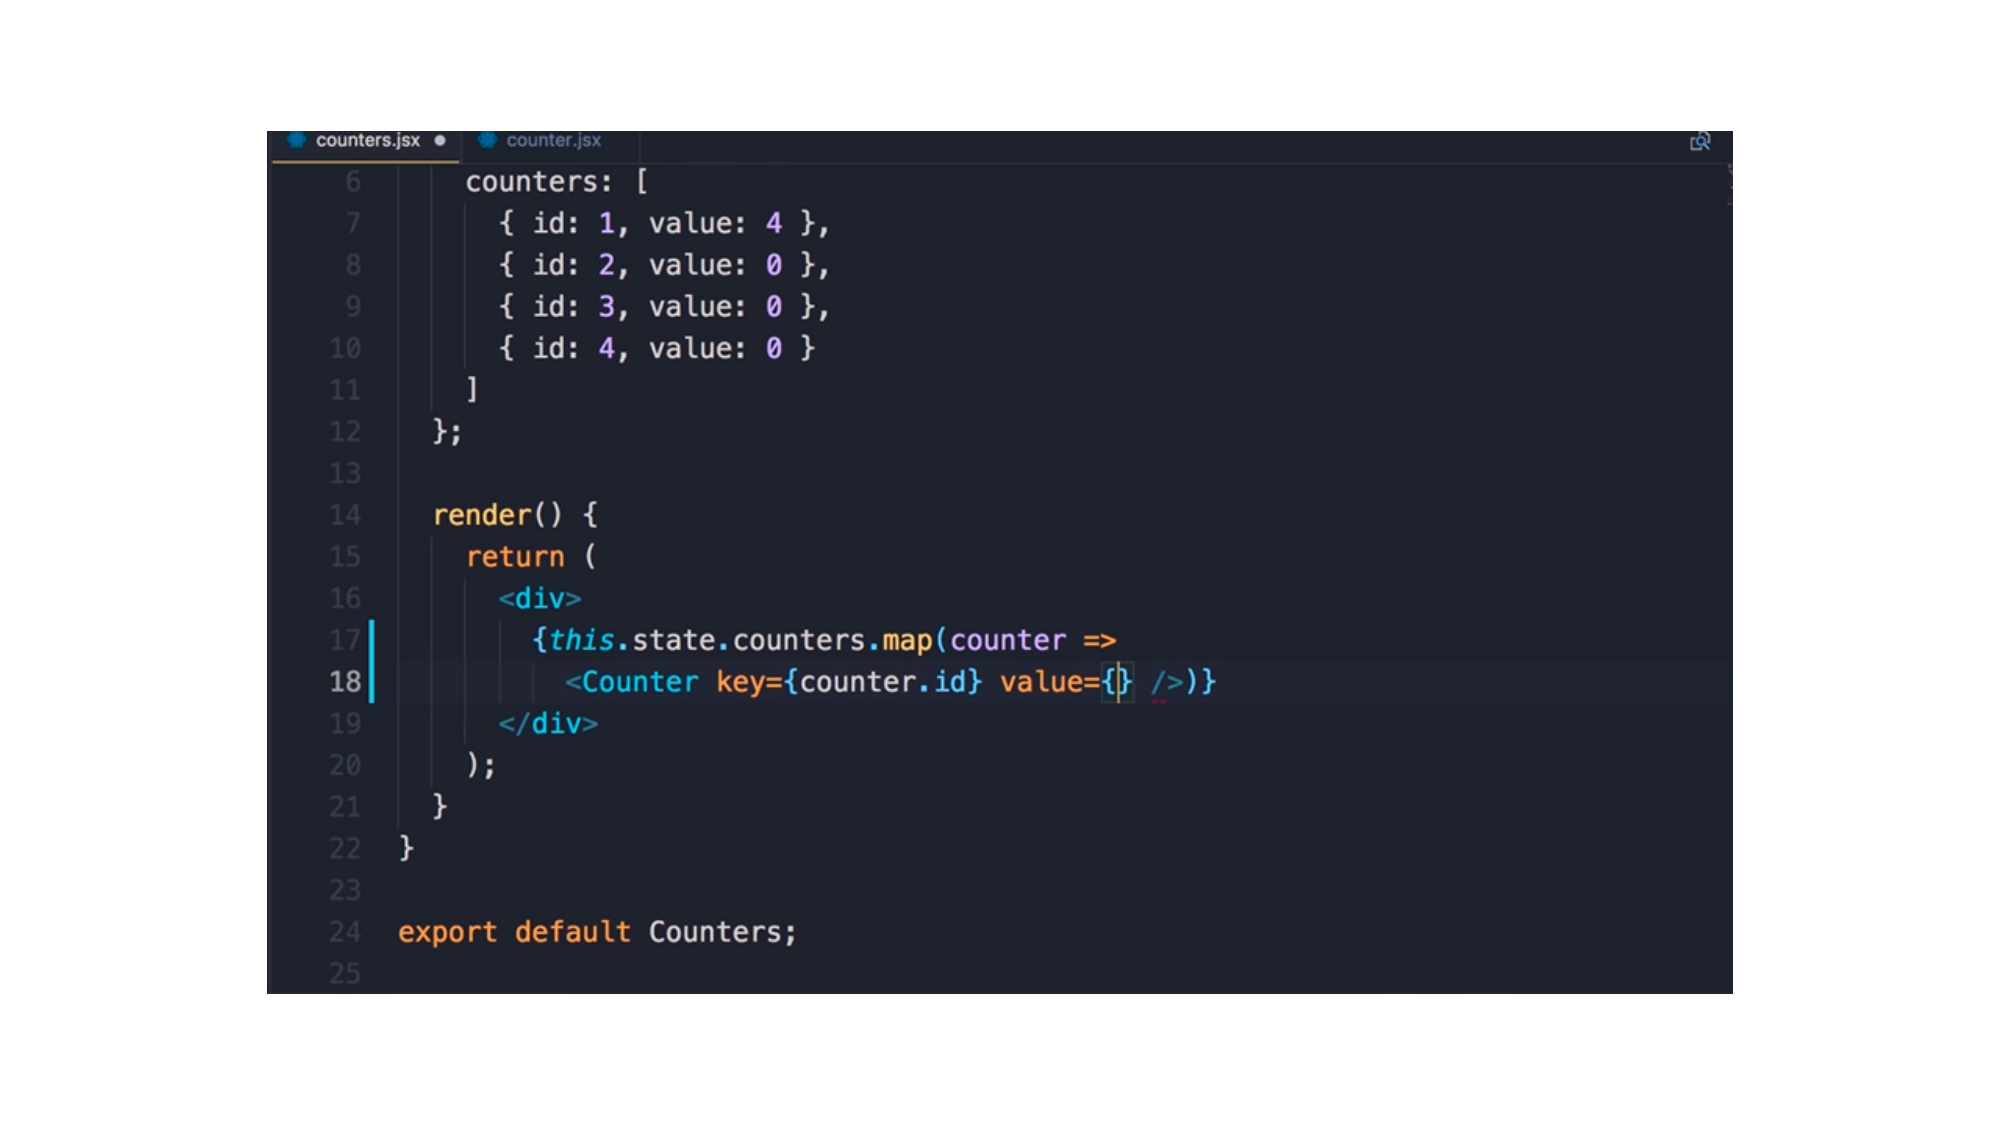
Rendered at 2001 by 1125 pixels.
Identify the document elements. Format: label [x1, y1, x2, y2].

picture [485, 134, 493, 143]
picture [267, 131, 1733, 994]
